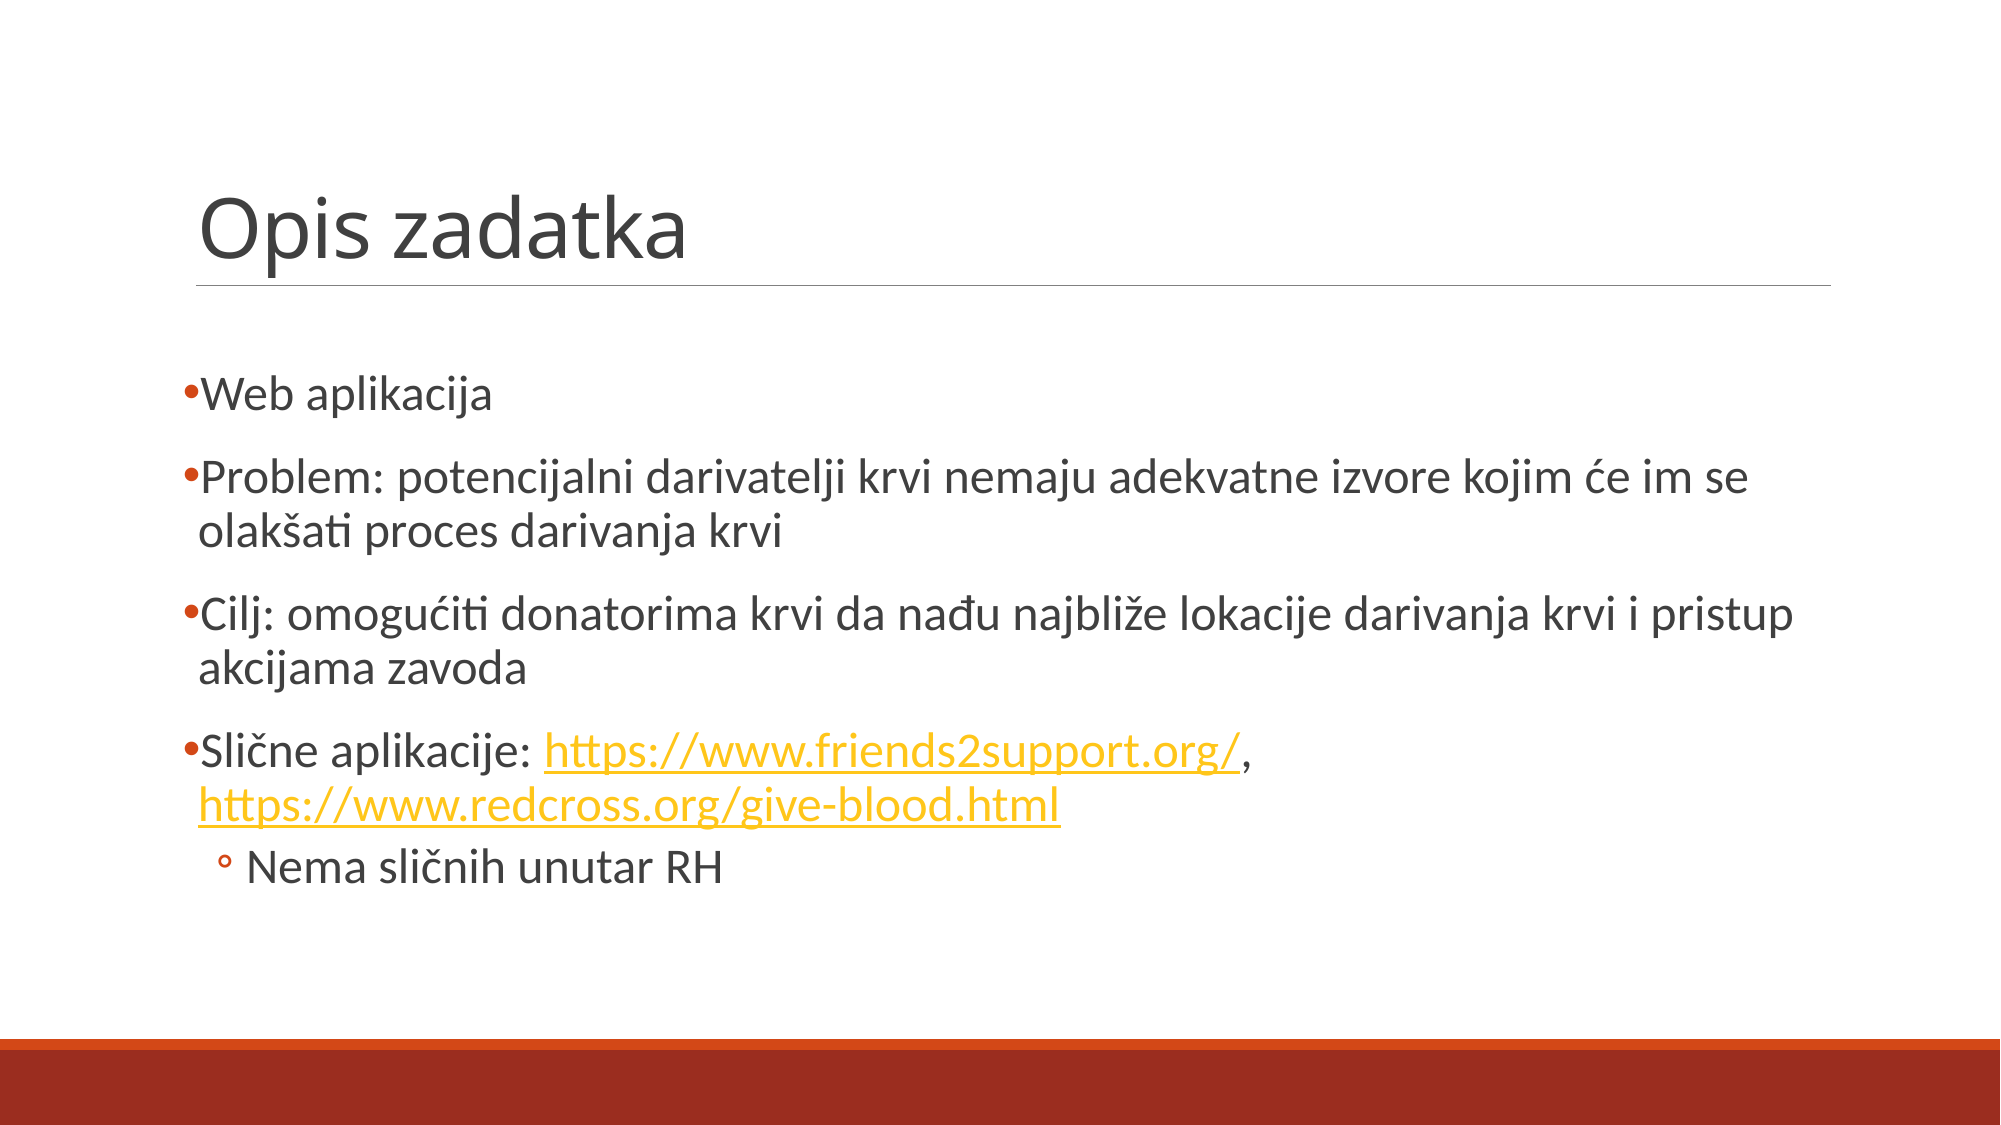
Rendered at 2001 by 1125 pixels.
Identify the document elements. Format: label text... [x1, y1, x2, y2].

list Web aplikacija Problem: potencijalni darivatelji krvi nemaju adekvatne izvore kojim će im se olakšati proces darivanja krvi Cilj: omogućiti donatorima krvi da nađu najbliže lokacije darivanja krvi i pristup akcijama zavoda Slične aplikacije: https://www.friends2support.org/, https://www.redcross.org/give-blood.html Nema sličnih unutar RH [183, 359, 1851, 966]
title Opis zadatka [183, 90, 1851, 284]
